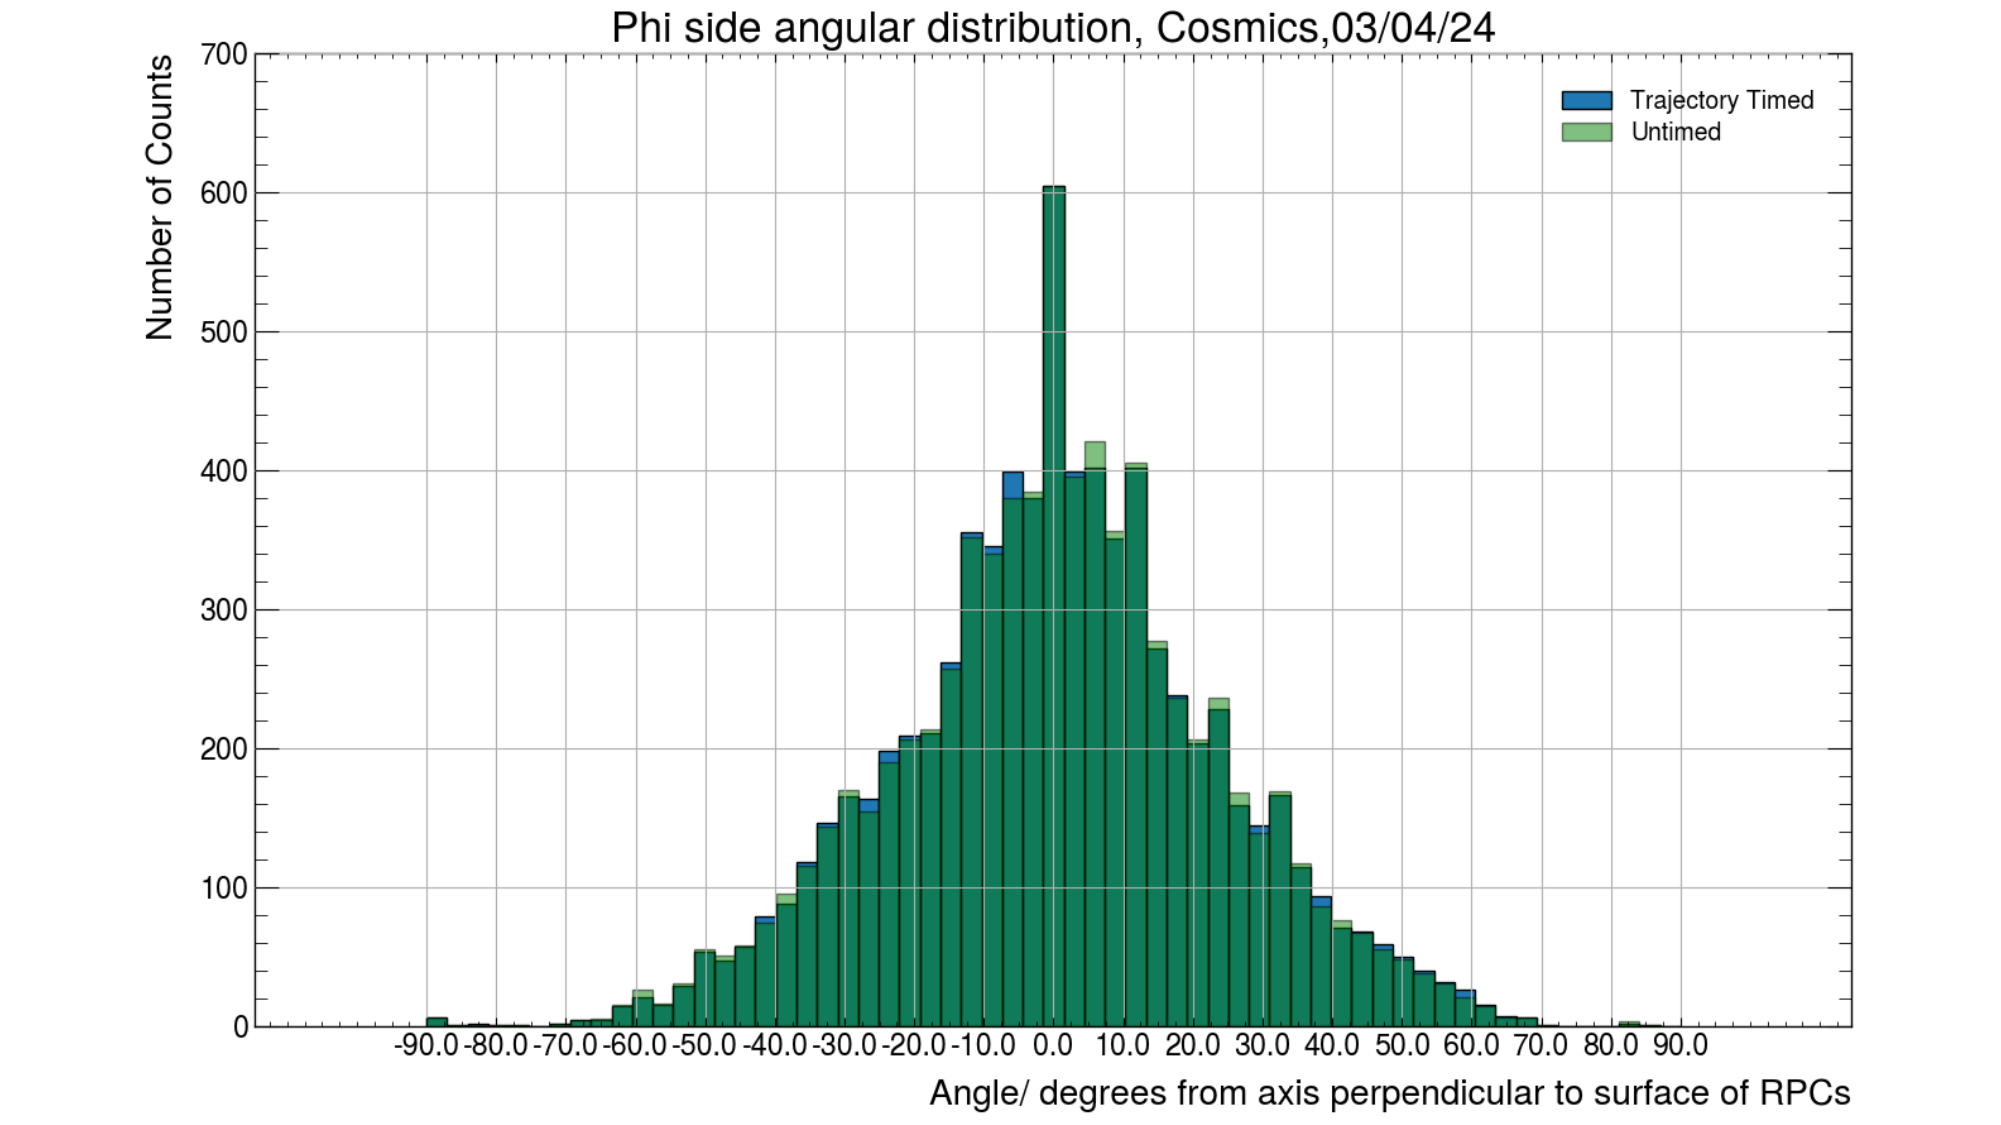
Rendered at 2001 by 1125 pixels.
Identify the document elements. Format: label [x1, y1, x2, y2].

picture [135, 0, 1865, 1125]
